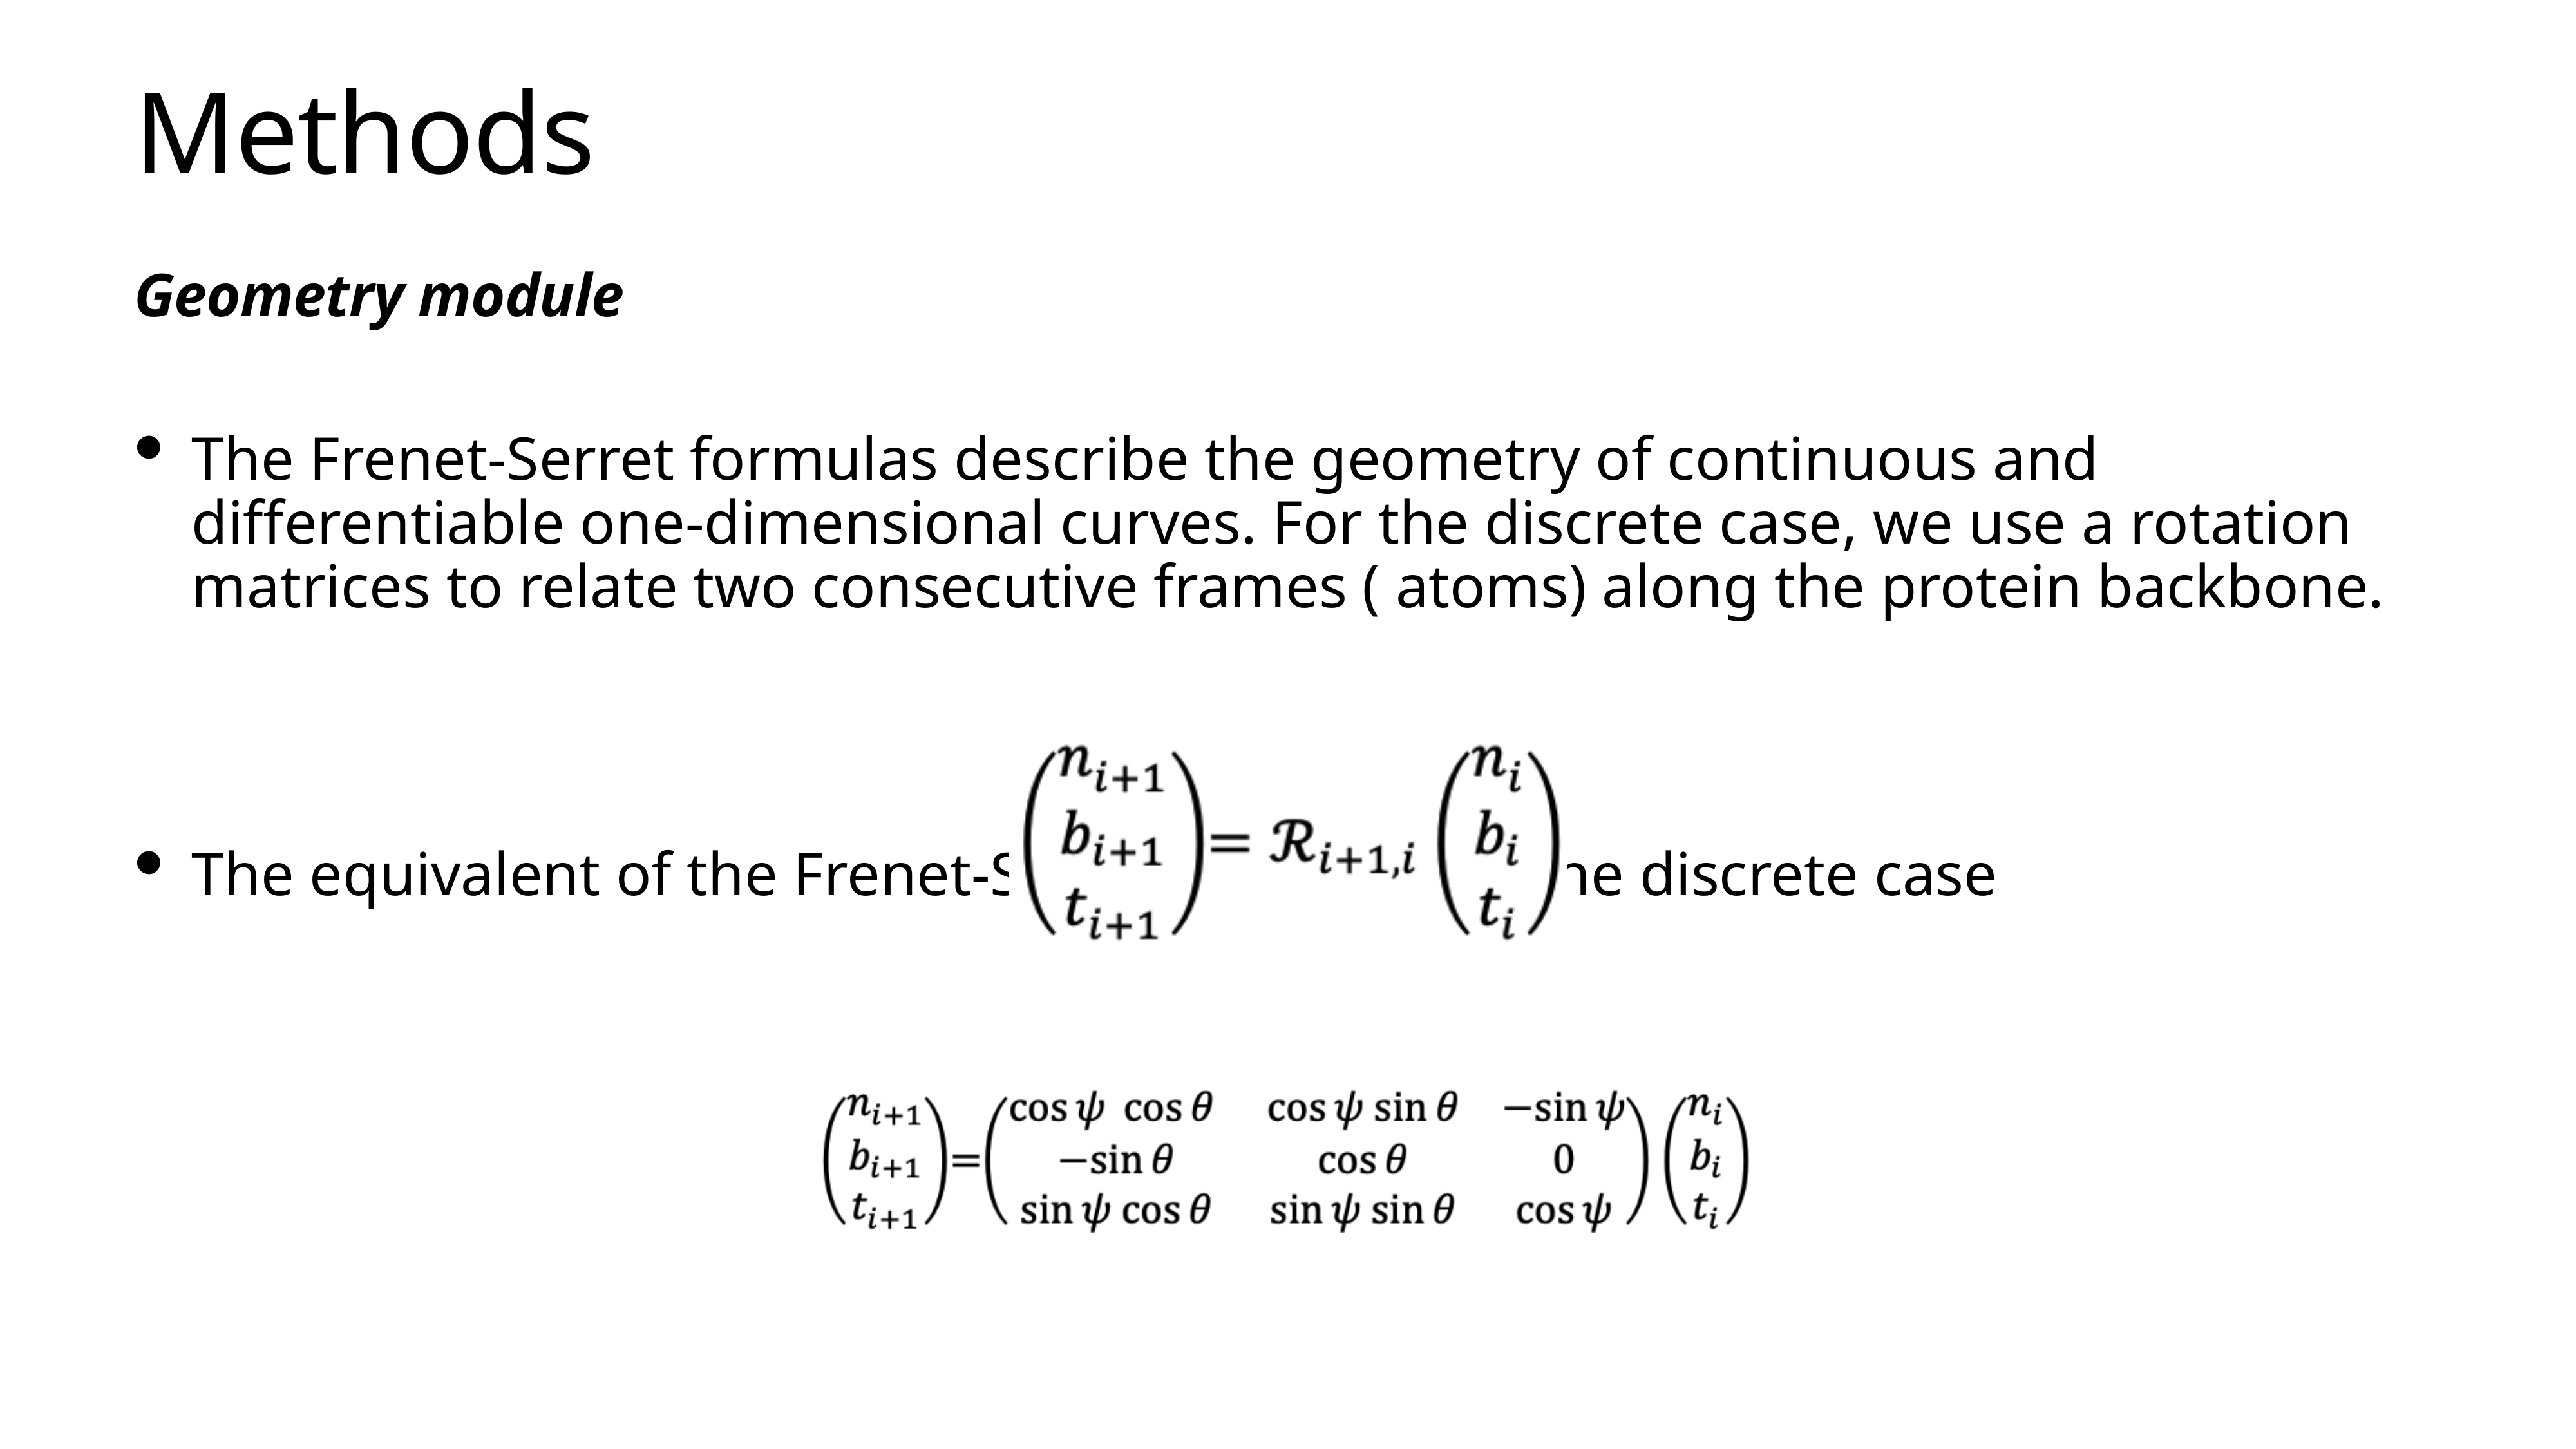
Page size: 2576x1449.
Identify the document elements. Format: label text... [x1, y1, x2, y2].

picture [812, 1065, 1764, 1238]
picture [1009, 720, 1567, 945]
title Methods [128, 81, 2448, 251]
list Geometry module [128, 251, 2448, 341]
list The Frenet-Serret formulas describe the geometry of continuous and differentiable one-dimensional curves. For the discrete case, we use a rotation matrices to relate two consecutive frames ( atoms) along the protein backbone. The equivalent of the Frenet-Serret formulas for the discrete case [128, 423, 2448, 1321]
